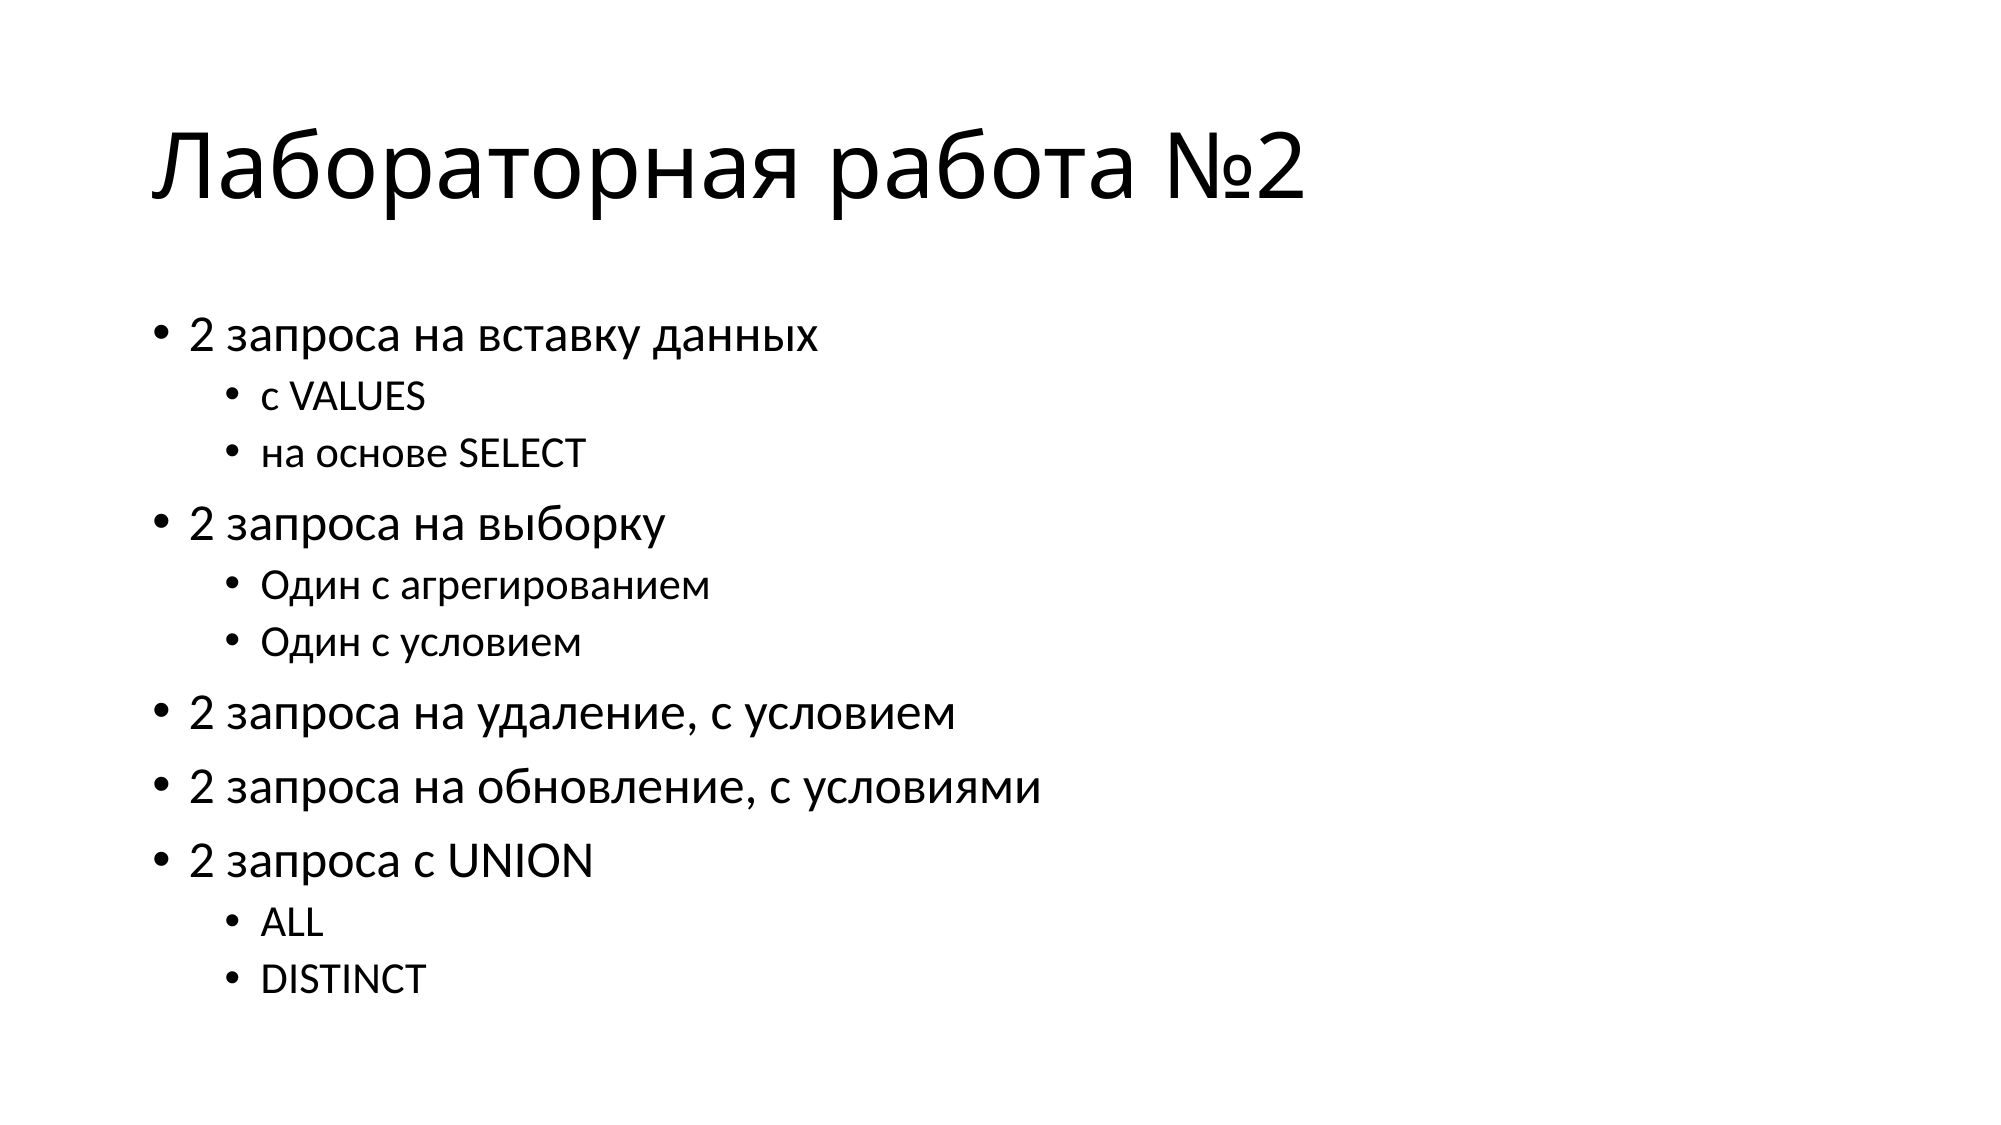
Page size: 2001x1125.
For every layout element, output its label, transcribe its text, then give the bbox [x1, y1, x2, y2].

list 2 запроса на вставку данных с VALUES на основе SELECT 2 запроса на выборку Один с агрегированием Один с условием 2 запроса на удаление, с условием 2 запроса на обновление, с условиями 2 запроса c UNION ALL DISTINCT [137, 299, 1863, 1014]
title Лабораторная работа №2 [137, 59, 1863, 278]
